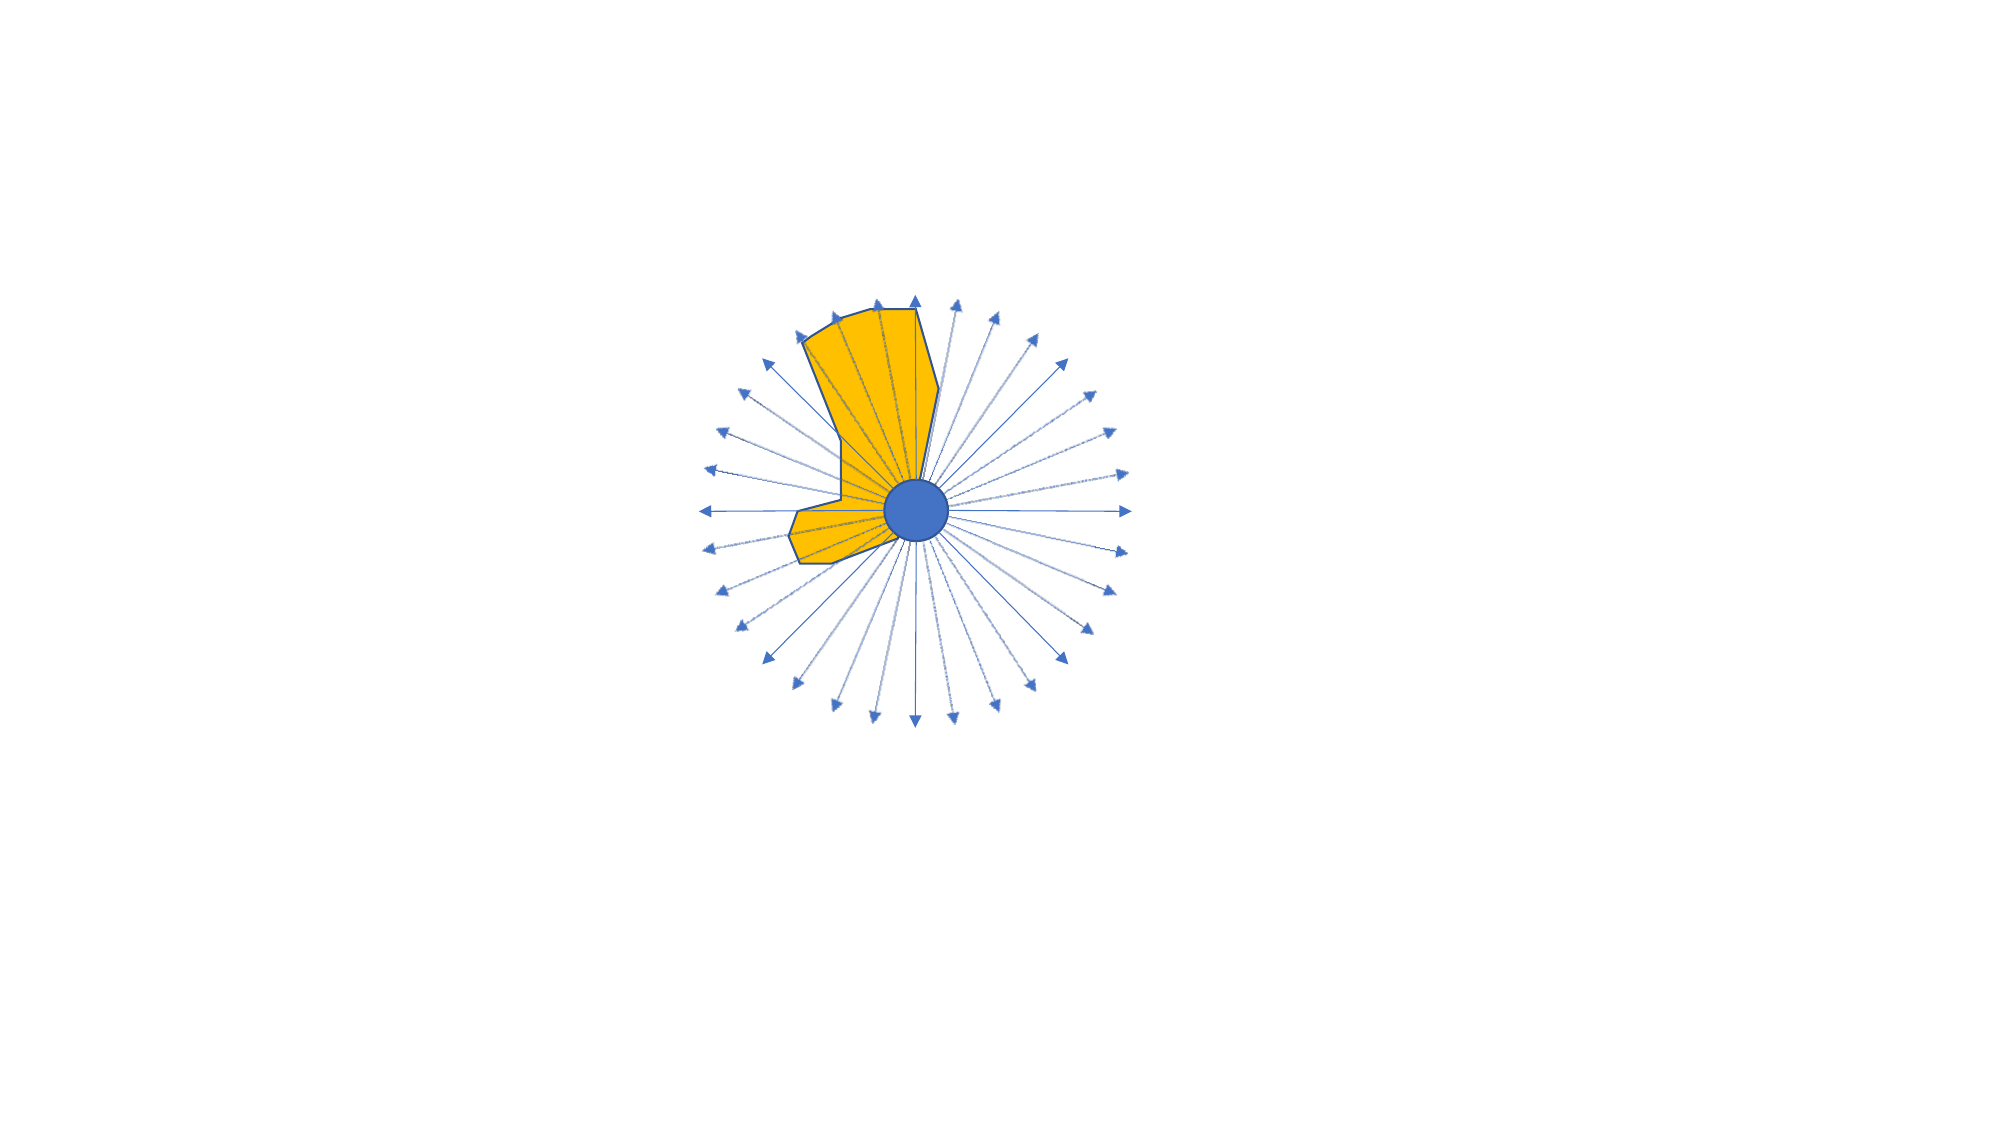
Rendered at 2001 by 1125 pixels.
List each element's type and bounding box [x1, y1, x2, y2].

text_box [938, 532, 1069, 665]
text_box [938, 358, 1069, 489]
text_box [762, 358, 894, 489]
picture [596, 192, 1234, 830]
text_box [762, 532, 894, 665]
